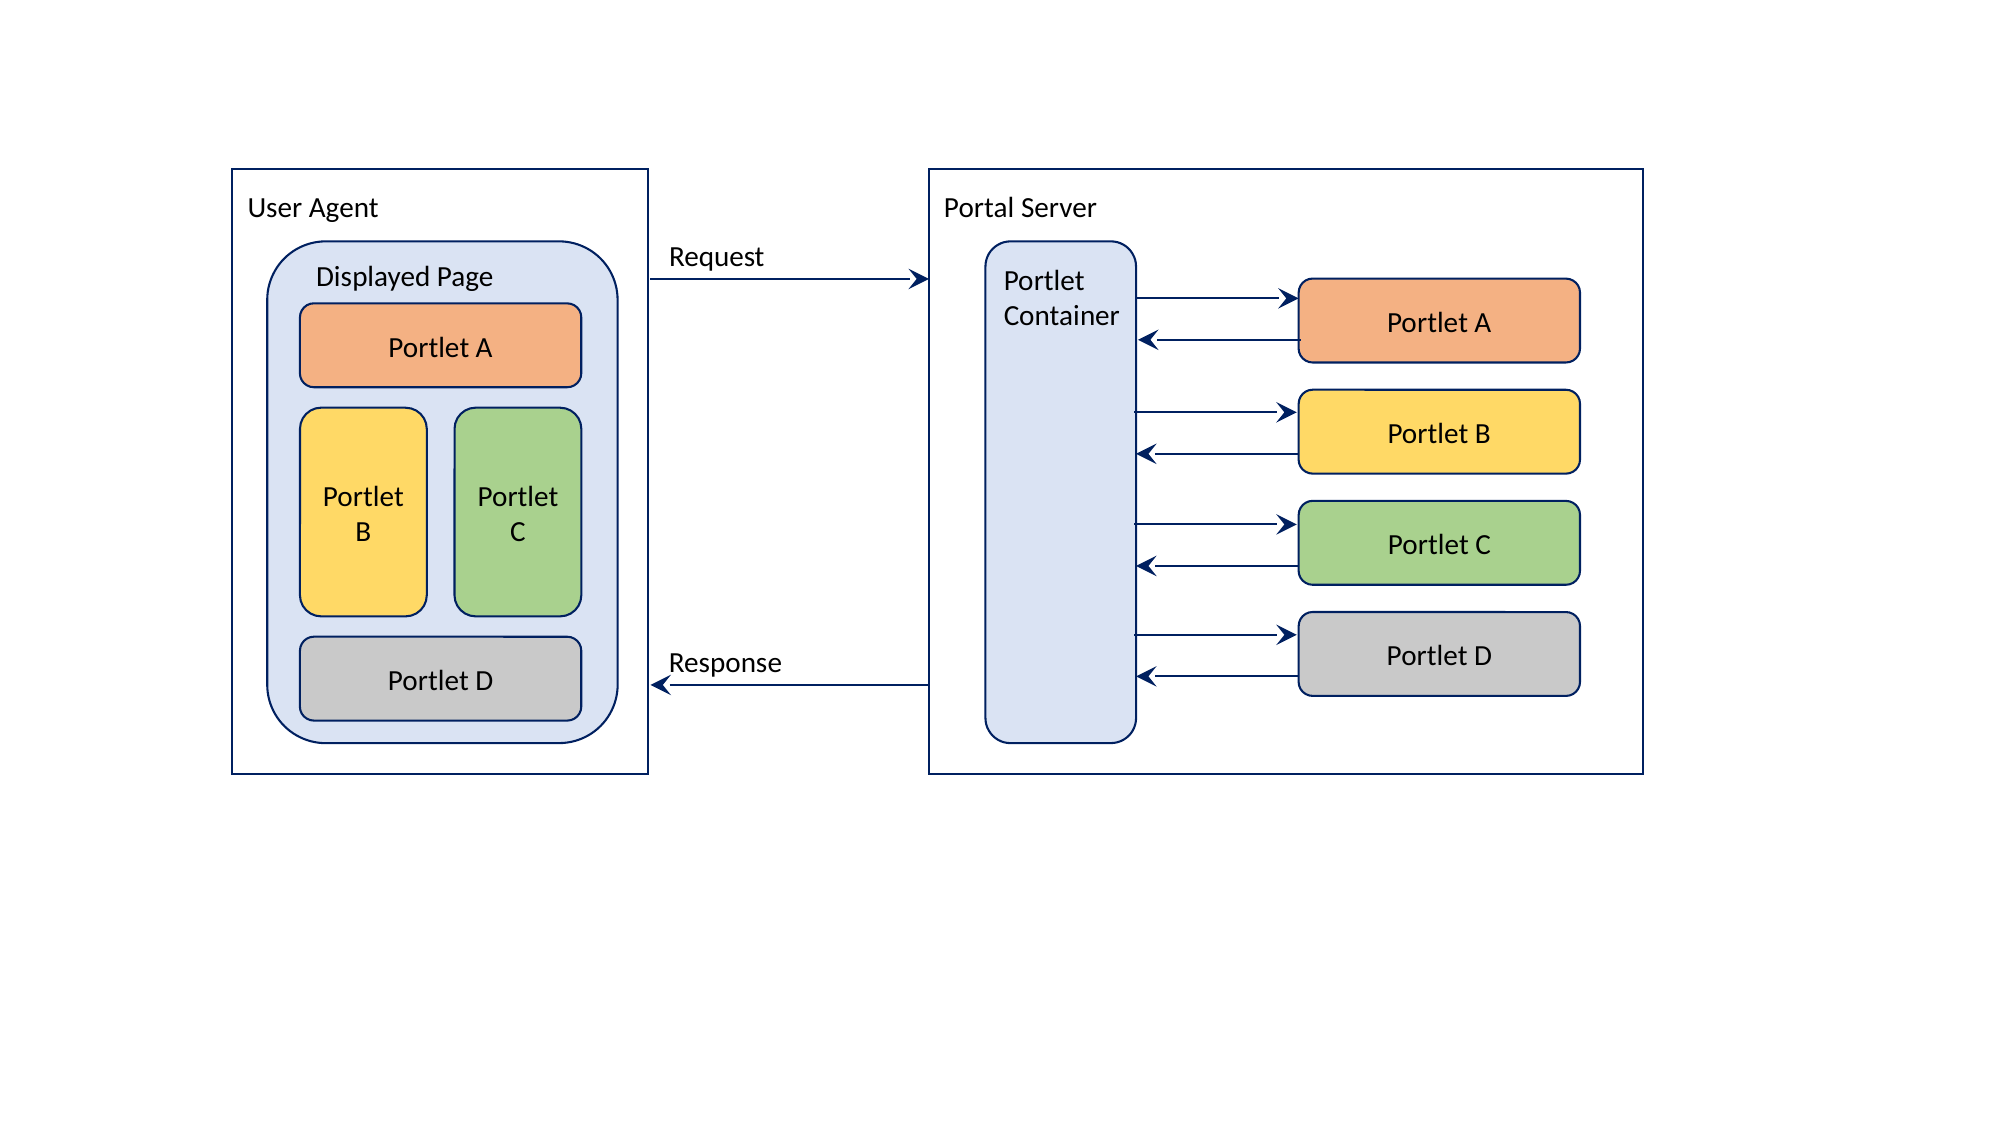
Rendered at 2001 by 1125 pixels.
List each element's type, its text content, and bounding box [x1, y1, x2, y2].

text_box [231, 168, 649, 775]
text_box [928, 168, 1644, 775]
text_box Portlet B [1297, 388, 1582, 475]
text_box Response [654, 635, 798, 684]
text_box [984, 240, 1138, 745]
text_box Portlet Container [989, 253, 1136, 339]
text_box Portlet C [1297, 499, 1582, 586]
text_box Portlet A [1297, 277, 1582, 364]
text_box Portlet D [1297, 610, 1582, 697]
text_box Portal Server [929, 181, 1249, 231]
text_box Request [654, 229, 780, 278]
text_box User Agent [232, 181, 394, 231]
